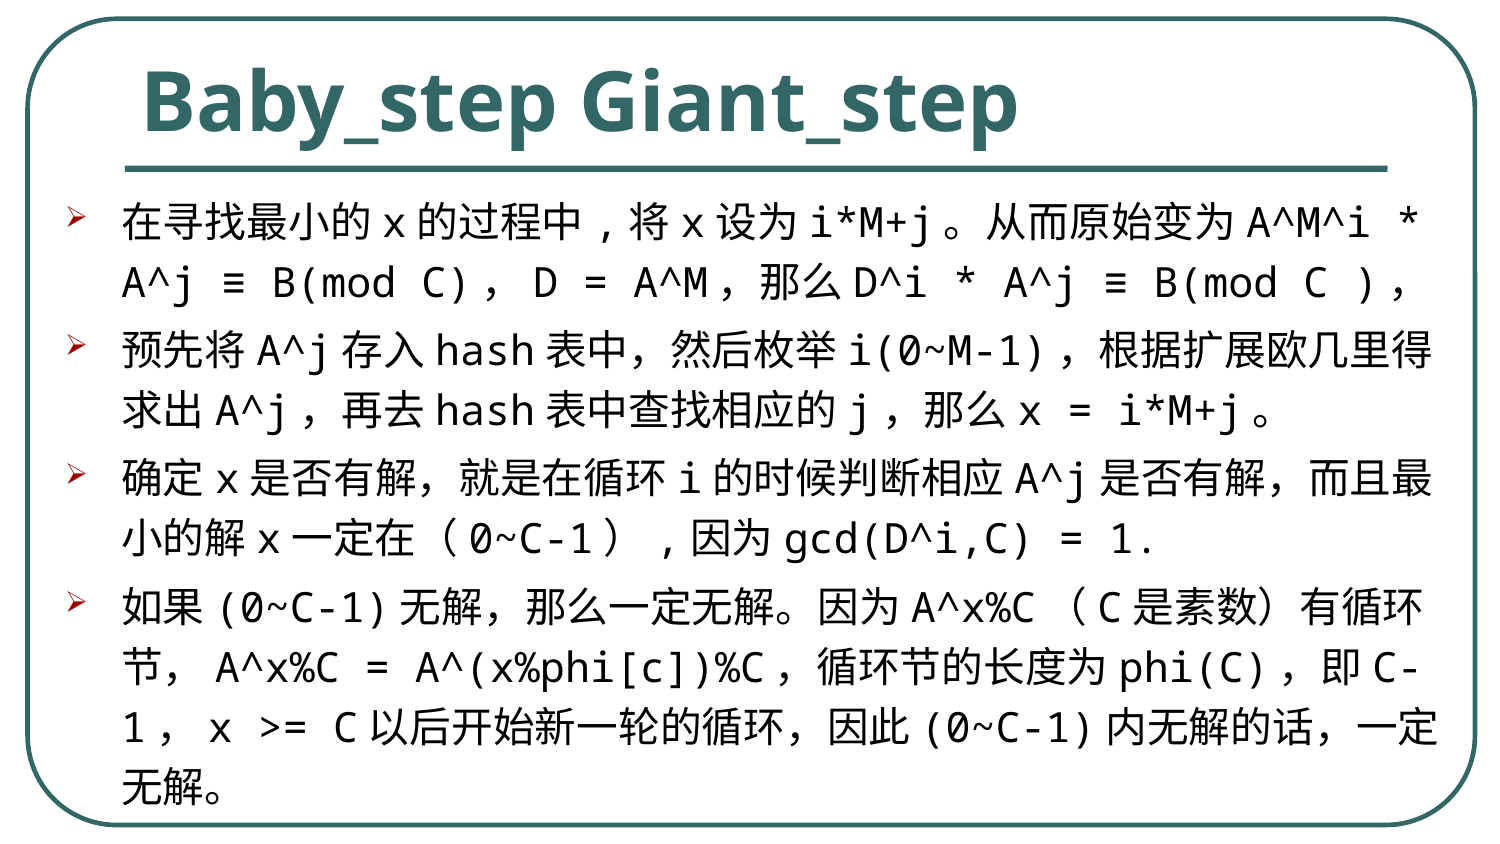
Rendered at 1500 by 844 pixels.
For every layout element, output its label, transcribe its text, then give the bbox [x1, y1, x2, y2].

list 在寻找最小的x的过程中,将x设为i*M+j。从而原始变为A^M^i * A^j ≡ B(mod C)，D = A^M，那么D^i * A^j ≡ B(mod C )， 预先将A^j存入hash表中，然后枚举i(0~M-1)，根据扩展欧几里得求出A^j，再去hash表中查找相应的j，那么x = i*M+j。 确定x是否有解，就是在循环i的时候判断相应A^j是否有解，而且最小的解x一定在（0~C-1）,因为gcd(D^i,C) = 1. 如果(0~C-1)无解，那么一定无解。因为A^x%C（C是素数）有循环节，A^x%C = A^(x%phi[c])%C，循环节的长度为phi(C)，即C-1，x >= C以后开始新一轮的循环，因此(0~C-1)内无解的话，一定无解。 [50, 178, 1463, 807]
title Baby_step Giant_step [125, 28, 1388, 169]
